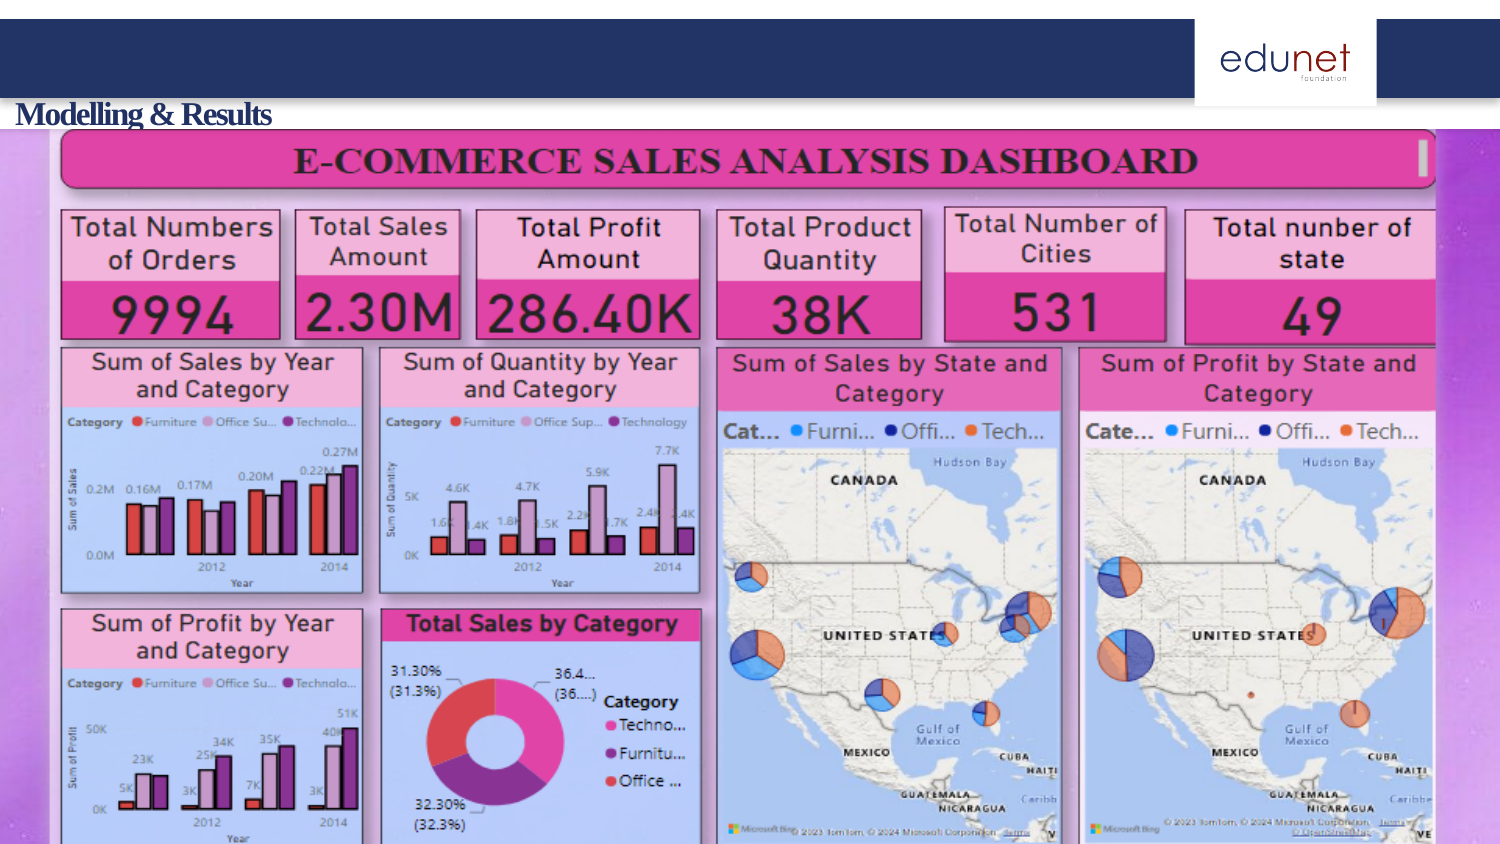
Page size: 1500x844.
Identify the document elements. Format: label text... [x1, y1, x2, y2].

picture [0, 129, 1500, 844]
picture [1215, 38, 1356, 86]
title Modelling & Results [0, 77, 482, 129]
